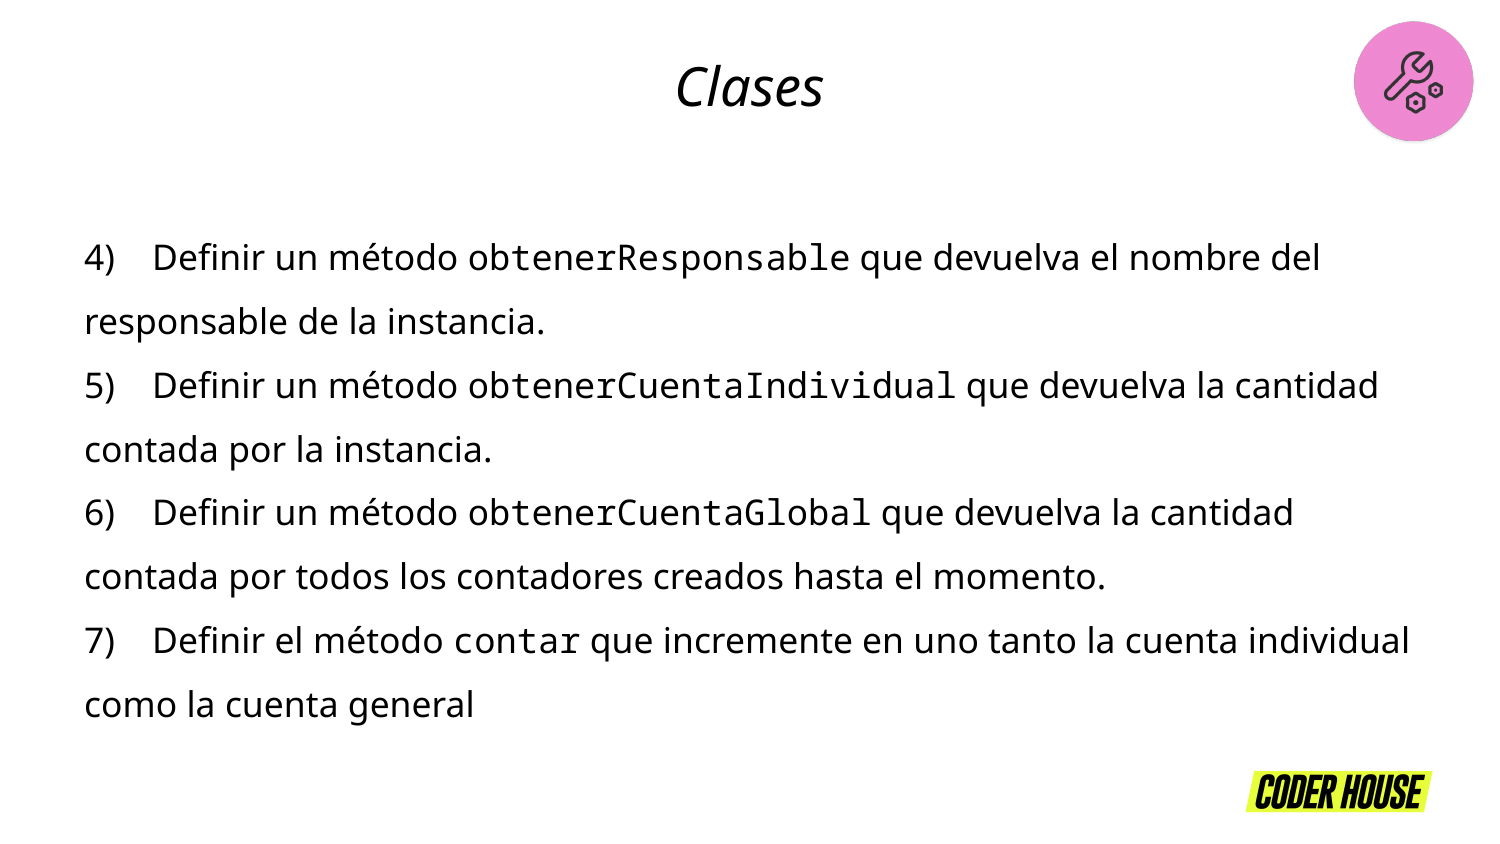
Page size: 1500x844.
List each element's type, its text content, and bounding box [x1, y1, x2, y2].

text_box Clases [358, 37, 1142, 174]
picture [1241, 764, 1437, 819]
picture [1345, 13, 1481, 149]
text_box 4) Definir un método obtenerResponsable que devuelva el nombre del responsable de la instancia. 5) Definir un método obtenerCuentaIndividual que devuelva la cantidad contada por la instancia. 6) Definir un método obtenerCuentaGlobal que devuelva la cantidad contada por todos los contadores creados hasta el momento. 7) Definir el método contar que incremente en uno tanto la cuenta individual como la cuenta general [69, 174, 1431, 764]
